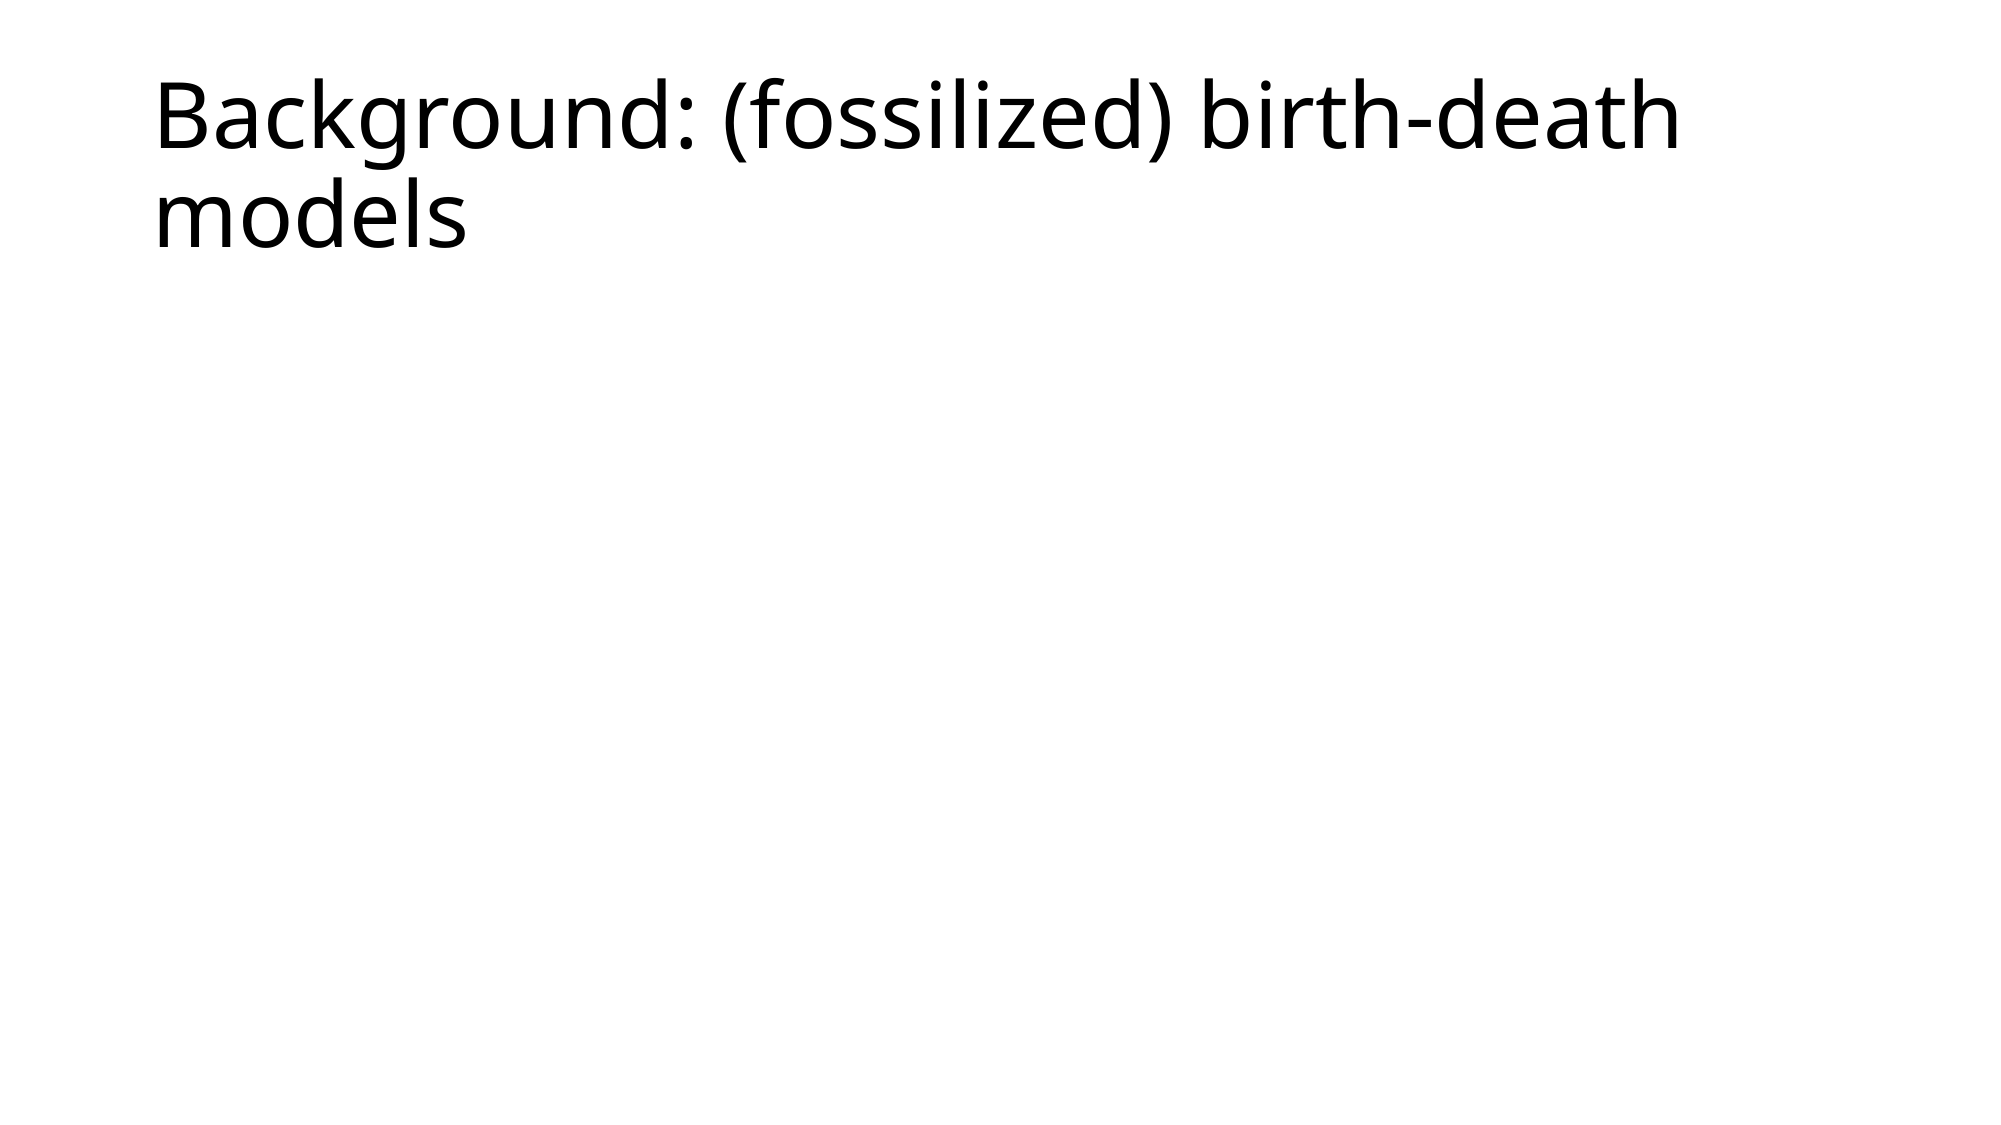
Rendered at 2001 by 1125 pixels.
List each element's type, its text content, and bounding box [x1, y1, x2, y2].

title Background: (fossilized) birth-death models [137, 59, 1863, 278]
